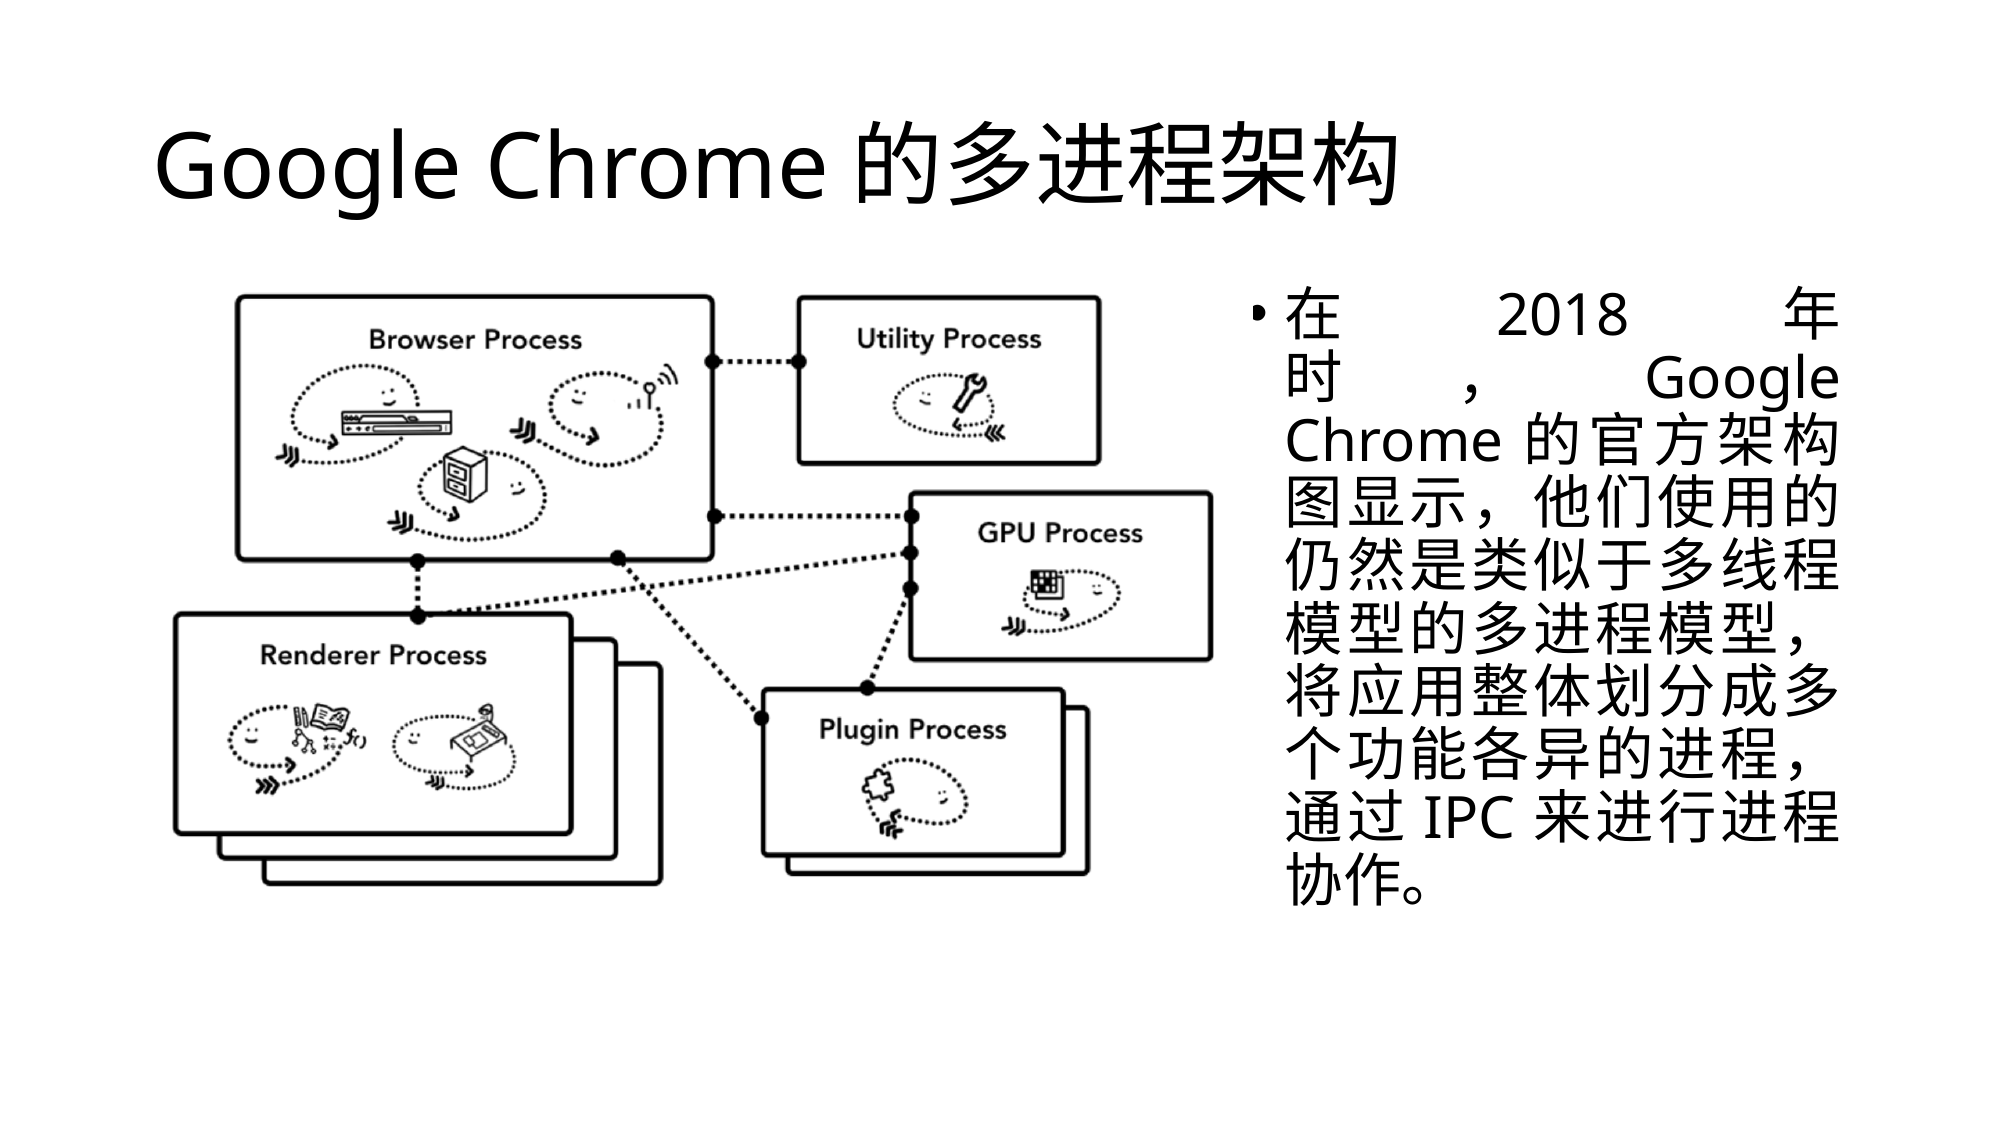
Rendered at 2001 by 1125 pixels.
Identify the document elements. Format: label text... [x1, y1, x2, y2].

title Google Chrome的多进程架构 [137, 59, 1863, 278]
picture [137, 245, 1253, 912]
list 在2018年时，Google Chrome的官方架构图显示，他们使用的仍然是类似于多线程模型的多进程模型，将应用整体划分成多个功能各异的进程，通过IPC来进行进程协作。 [1232, 277, 1856, 992]
